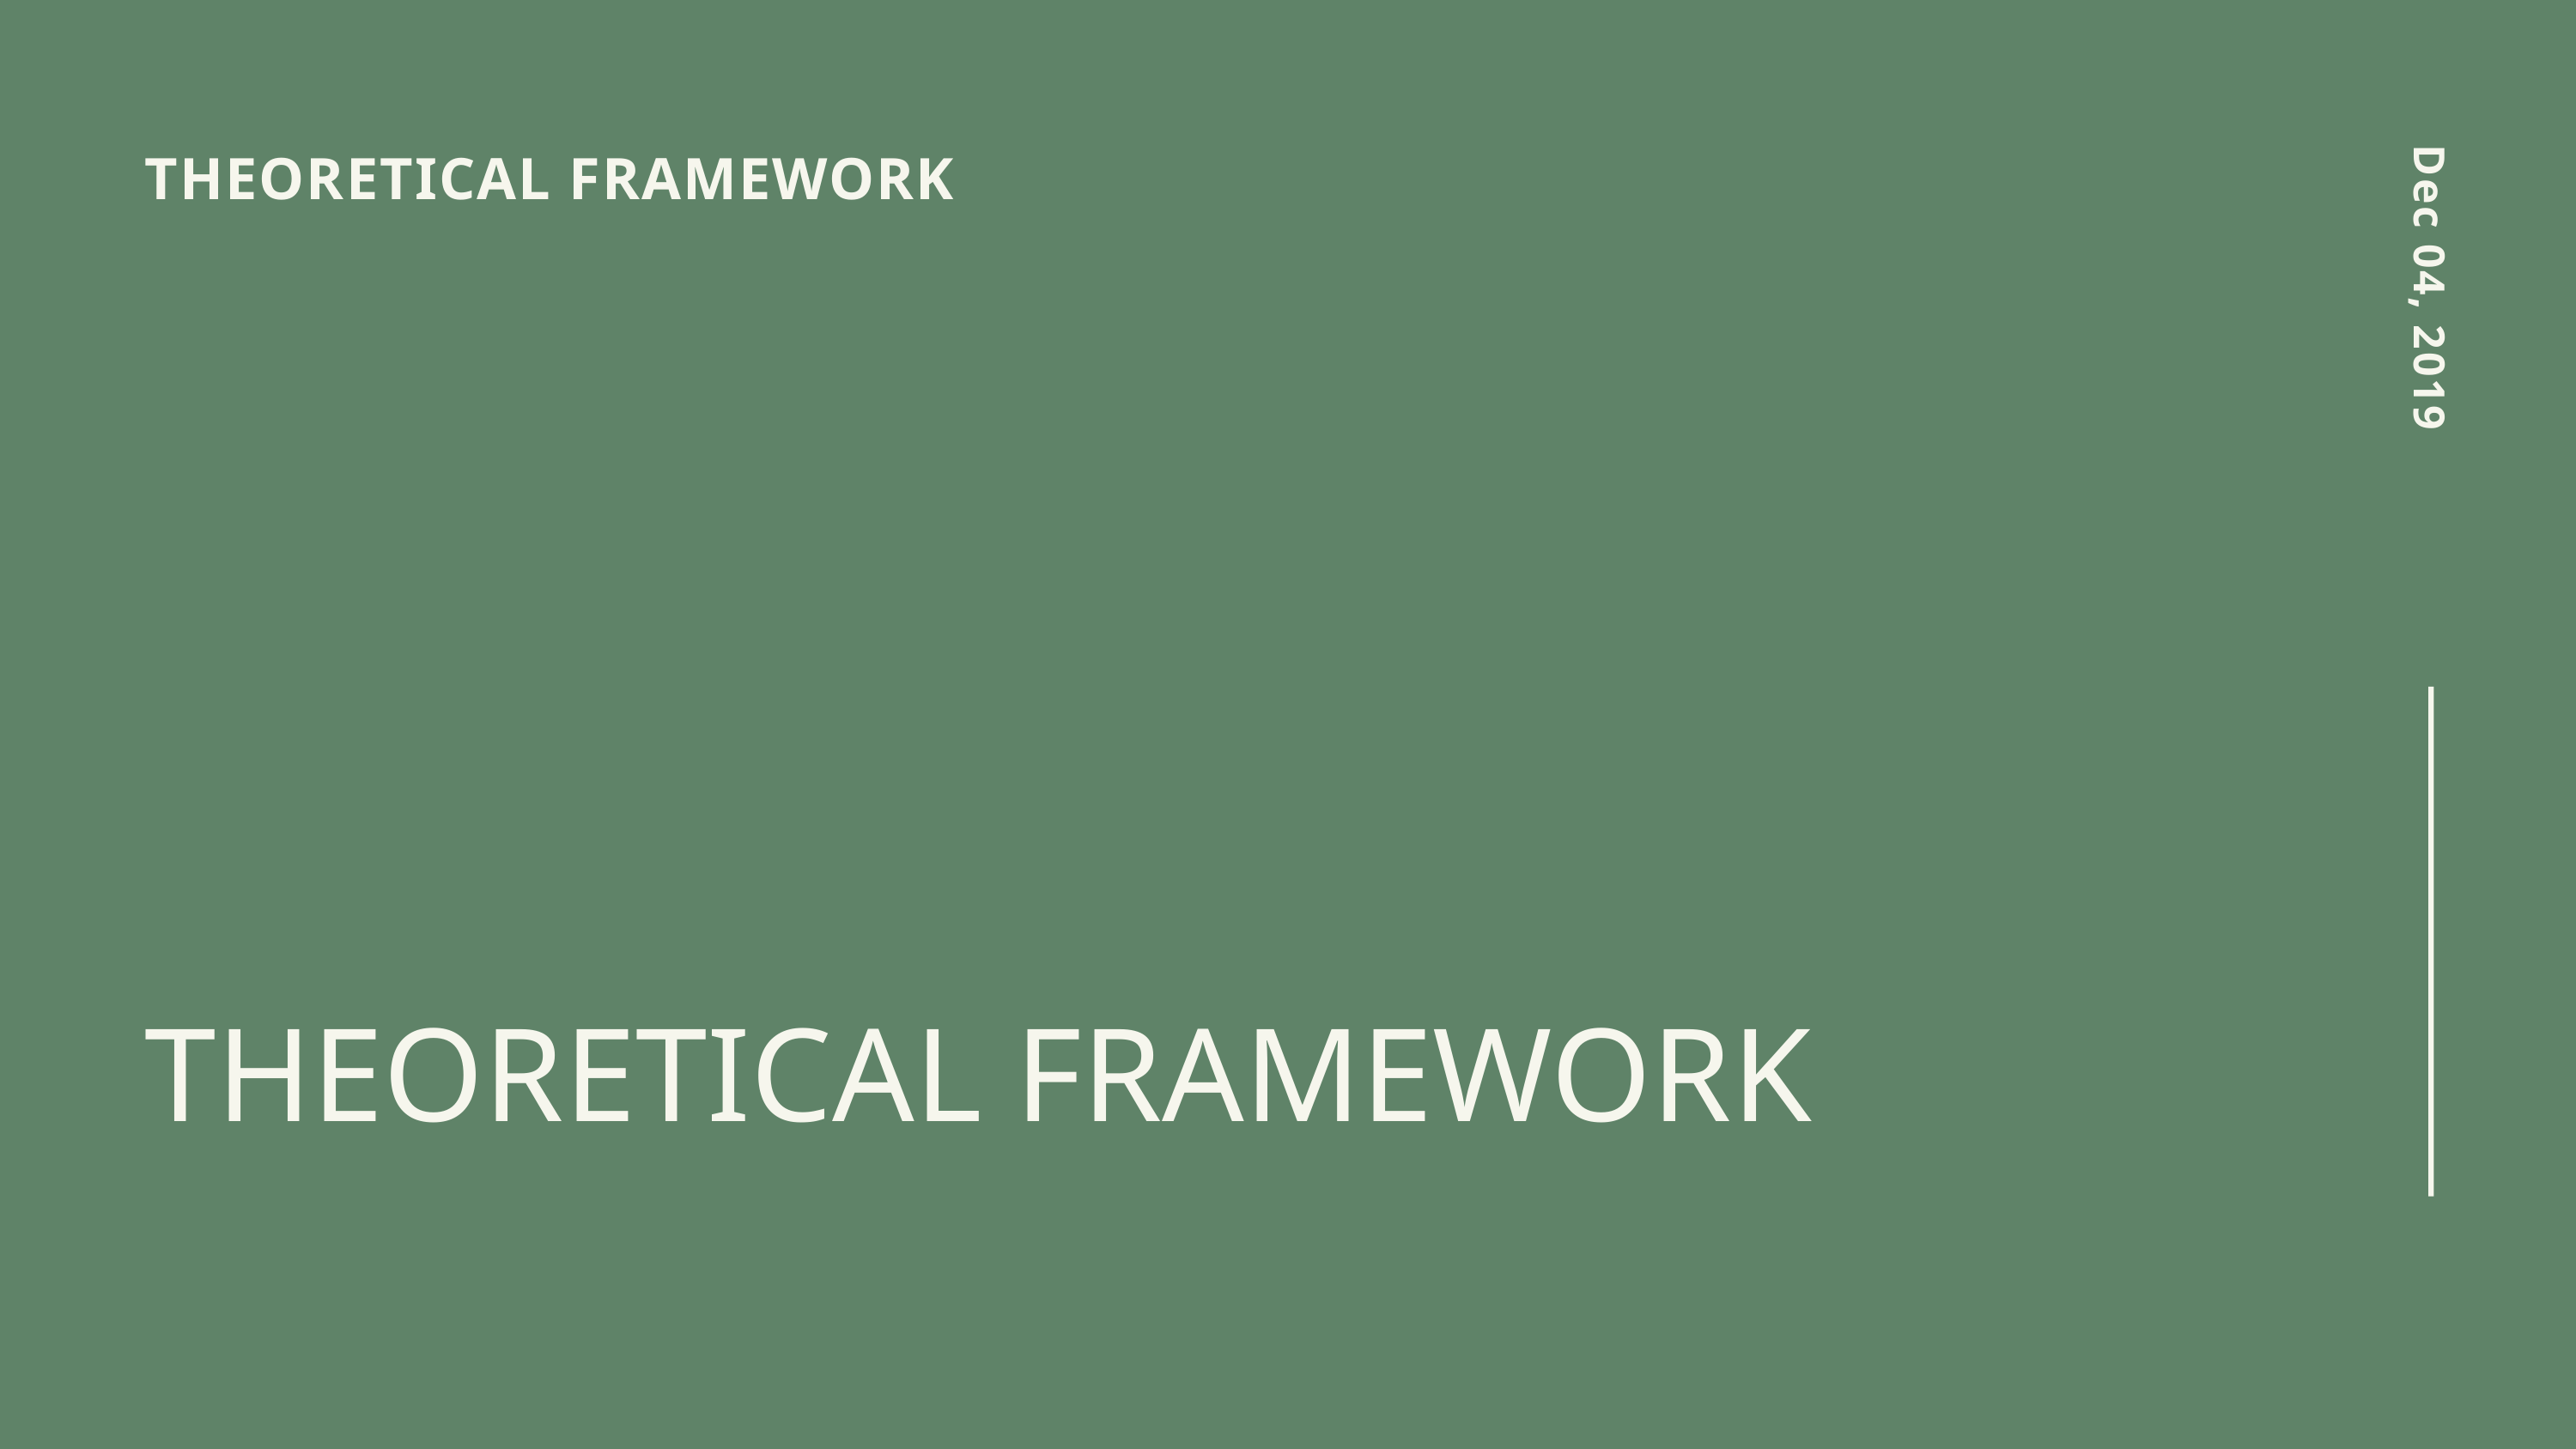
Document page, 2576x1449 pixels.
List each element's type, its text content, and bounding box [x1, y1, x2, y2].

text_box THEORETICAL FRAMEWORK [144, 1013, 2174, 1148]
text_box [2428, 686, 2434, 1197]
text_box THEORETICAL FRAMEWORK [144, 142, 1191, 211]
text_box Dec 04, 2019 [2405, 144, 2466, 644]
